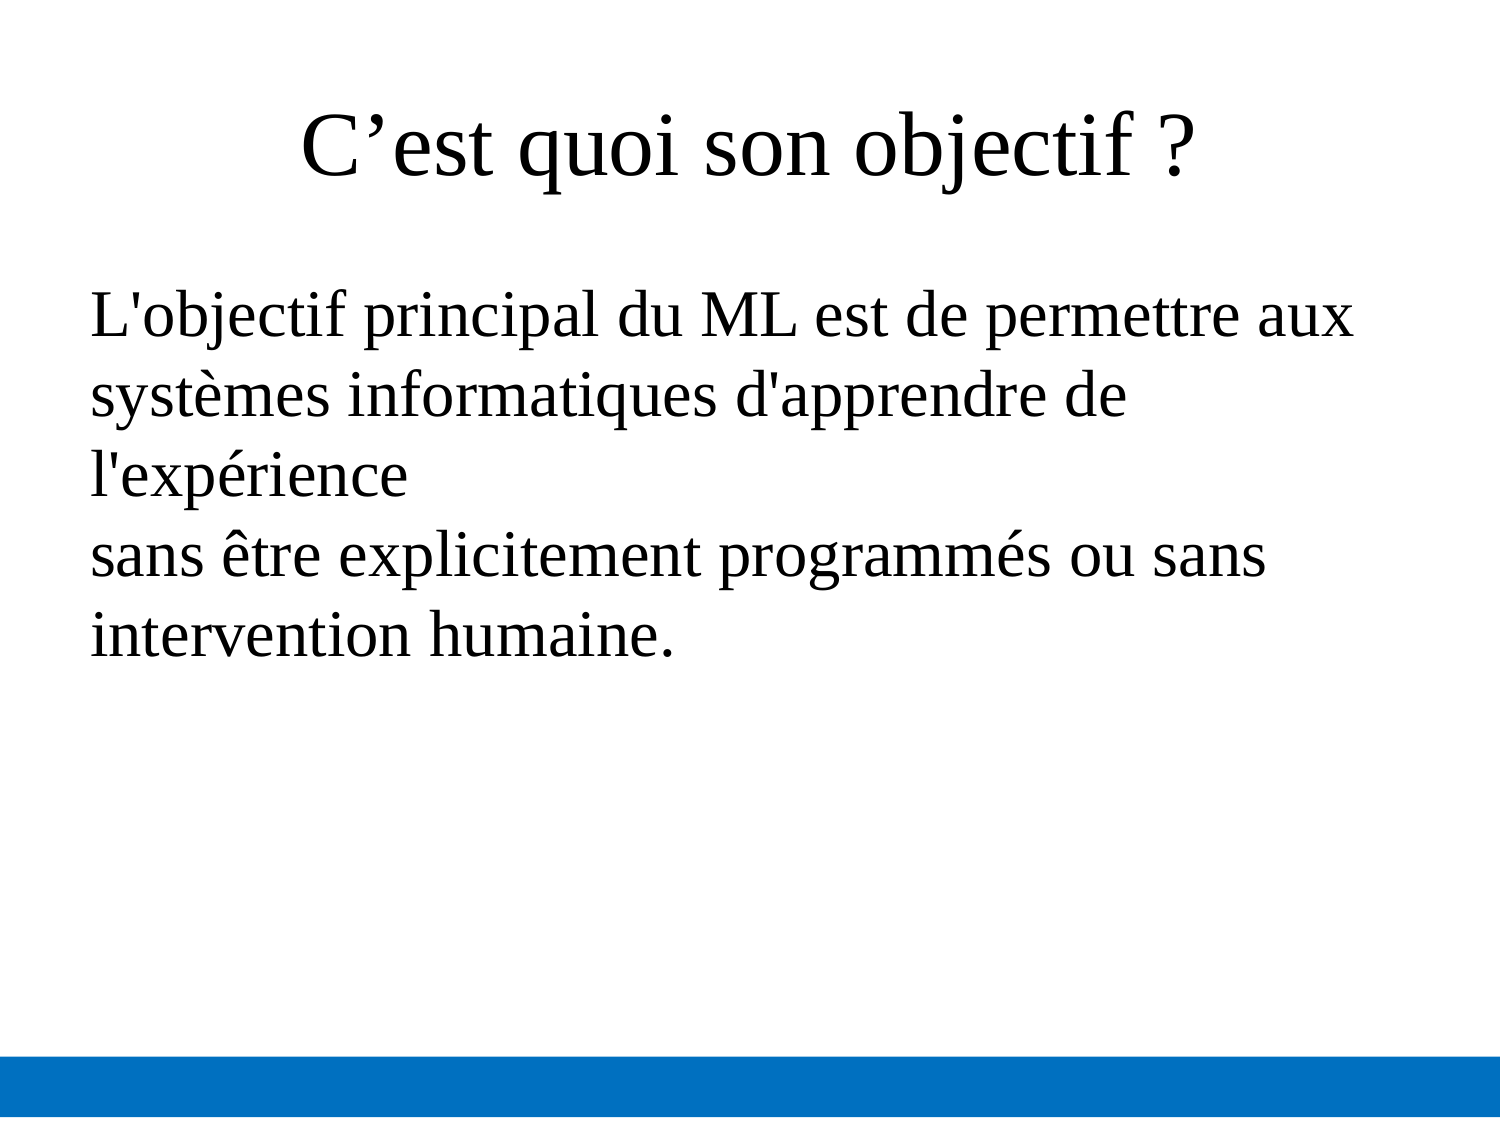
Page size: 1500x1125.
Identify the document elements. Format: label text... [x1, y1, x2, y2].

list L'objectif principal du ML est de permettre aux systèmes informatiques d'apprendre de l'expérience sans être explicitement programmés ou sans intervention humaine. [75, 262, 1425, 1005]
title C’est quoi son objectif ? [75, 45, 1425, 233]
text_box [0, 1056, 1500, 1118]
